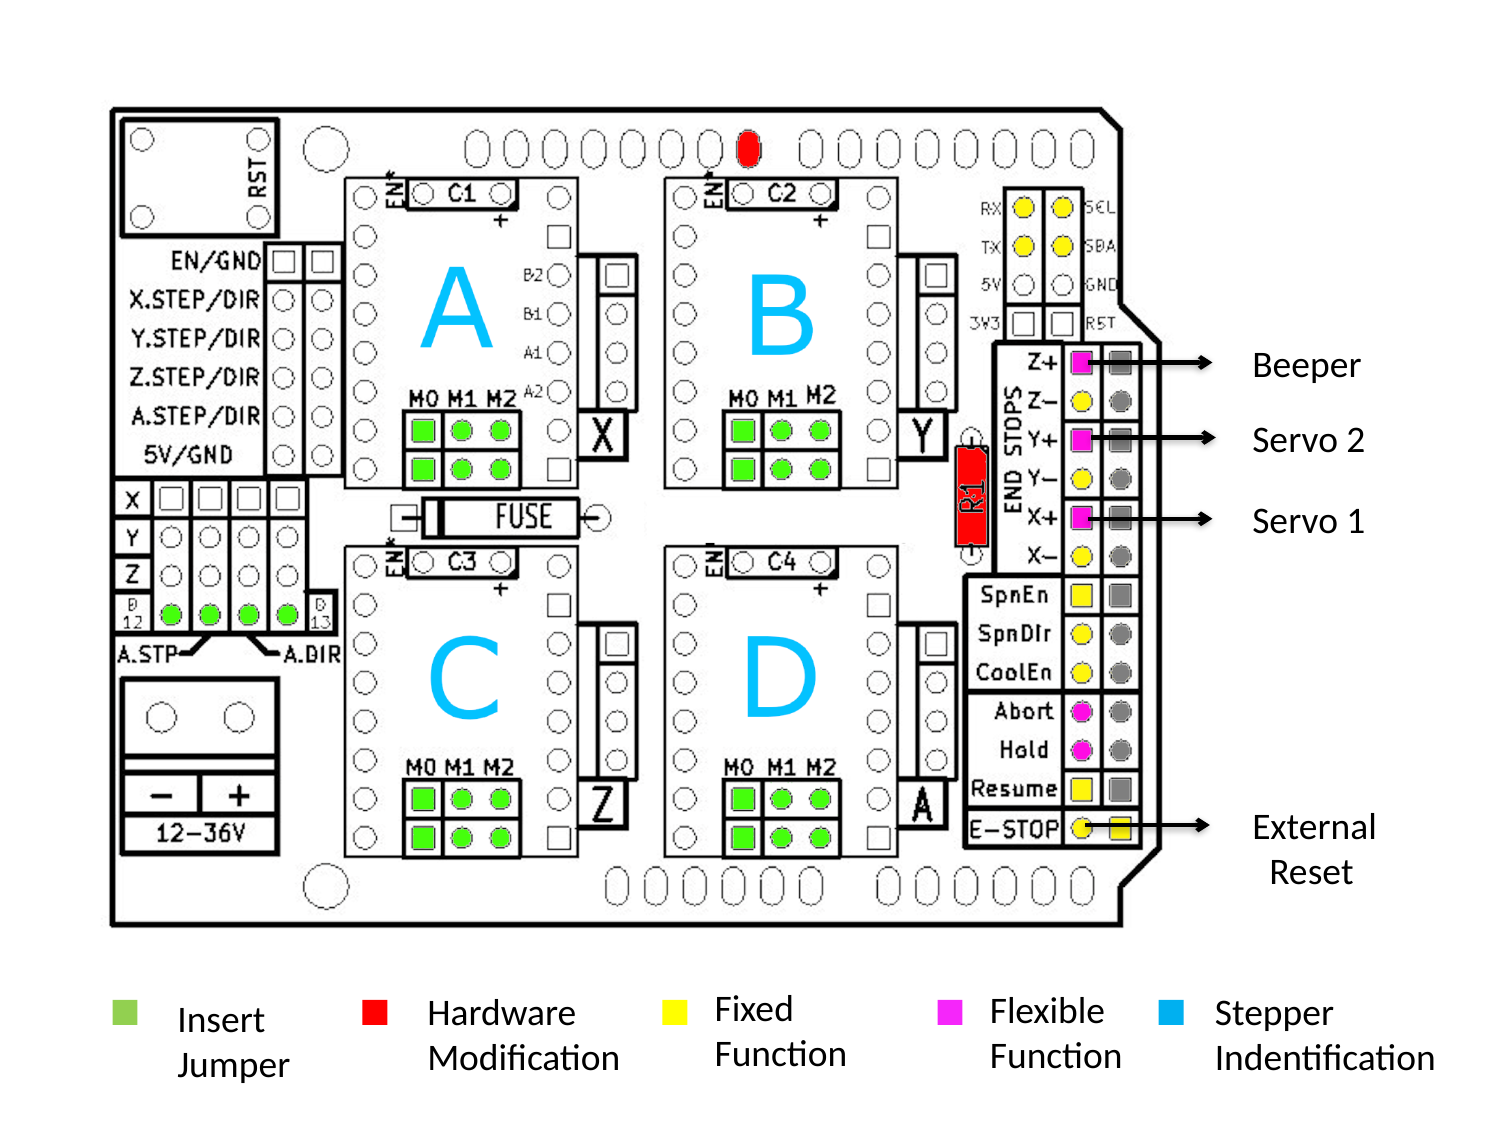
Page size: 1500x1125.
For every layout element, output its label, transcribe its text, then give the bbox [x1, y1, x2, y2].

text_box Stepper Indentification [1199, 980, 1488, 1085]
text_box [1157, 998, 1186, 1027]
text_box Servo 2 [1237, 407, 1425, 467]
text_box [935, 998, 965, 1027]
text_box Hardware Modification [412, 980, 650, 1085]
text_box [110, 998, 140, 1027]
text_box Beeper [1237, 332, 1425, 392]
text_box Fixed Function [699, 976, 913, 1082]
picture [74, 74, 1183, 963]
text_box [660, 998, 689, 1027]
text_box Servo 1 [1237, 488, 1425, 549]
text_box External Reset [1237, 794, 1425, 900]
text_box Insert Jumper [162, 987, 313, 1093]
text_box Flexible Function [974, 978, 1183, 1084]
text_box [360, 998, 389, 1027]
